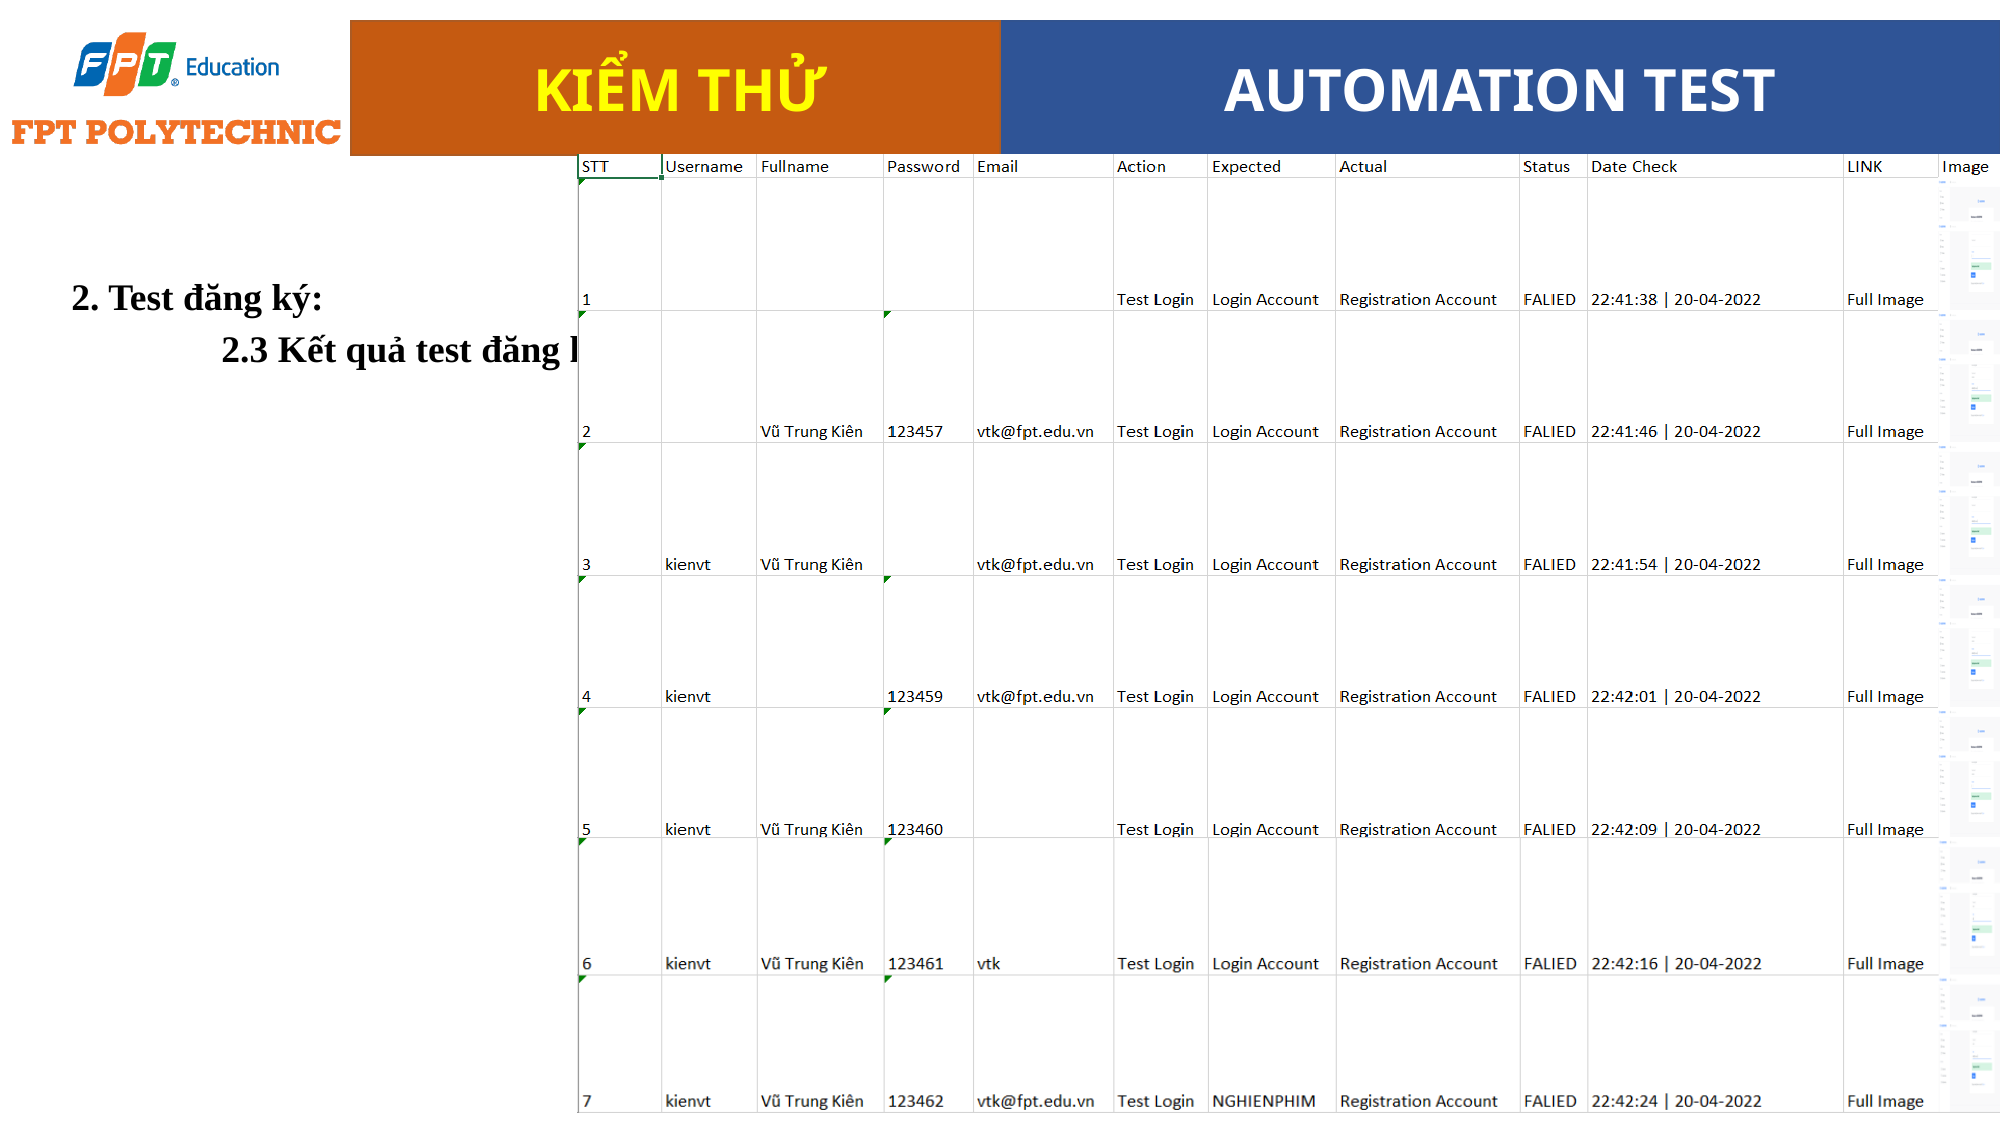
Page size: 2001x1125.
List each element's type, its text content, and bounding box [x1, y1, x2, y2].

picture [577, 154, 2000, 1113]
text_box KIỂM THỬ [353, 21, 1000, 155]
text_box 2. Test đăng ký: 2.3 Kết quả test đăng ký: [12, 251, 572, 385]
picture [0, 21, 352, 155]
text_box AUTOMATION TEST [1000, 21, 2000, 154]
